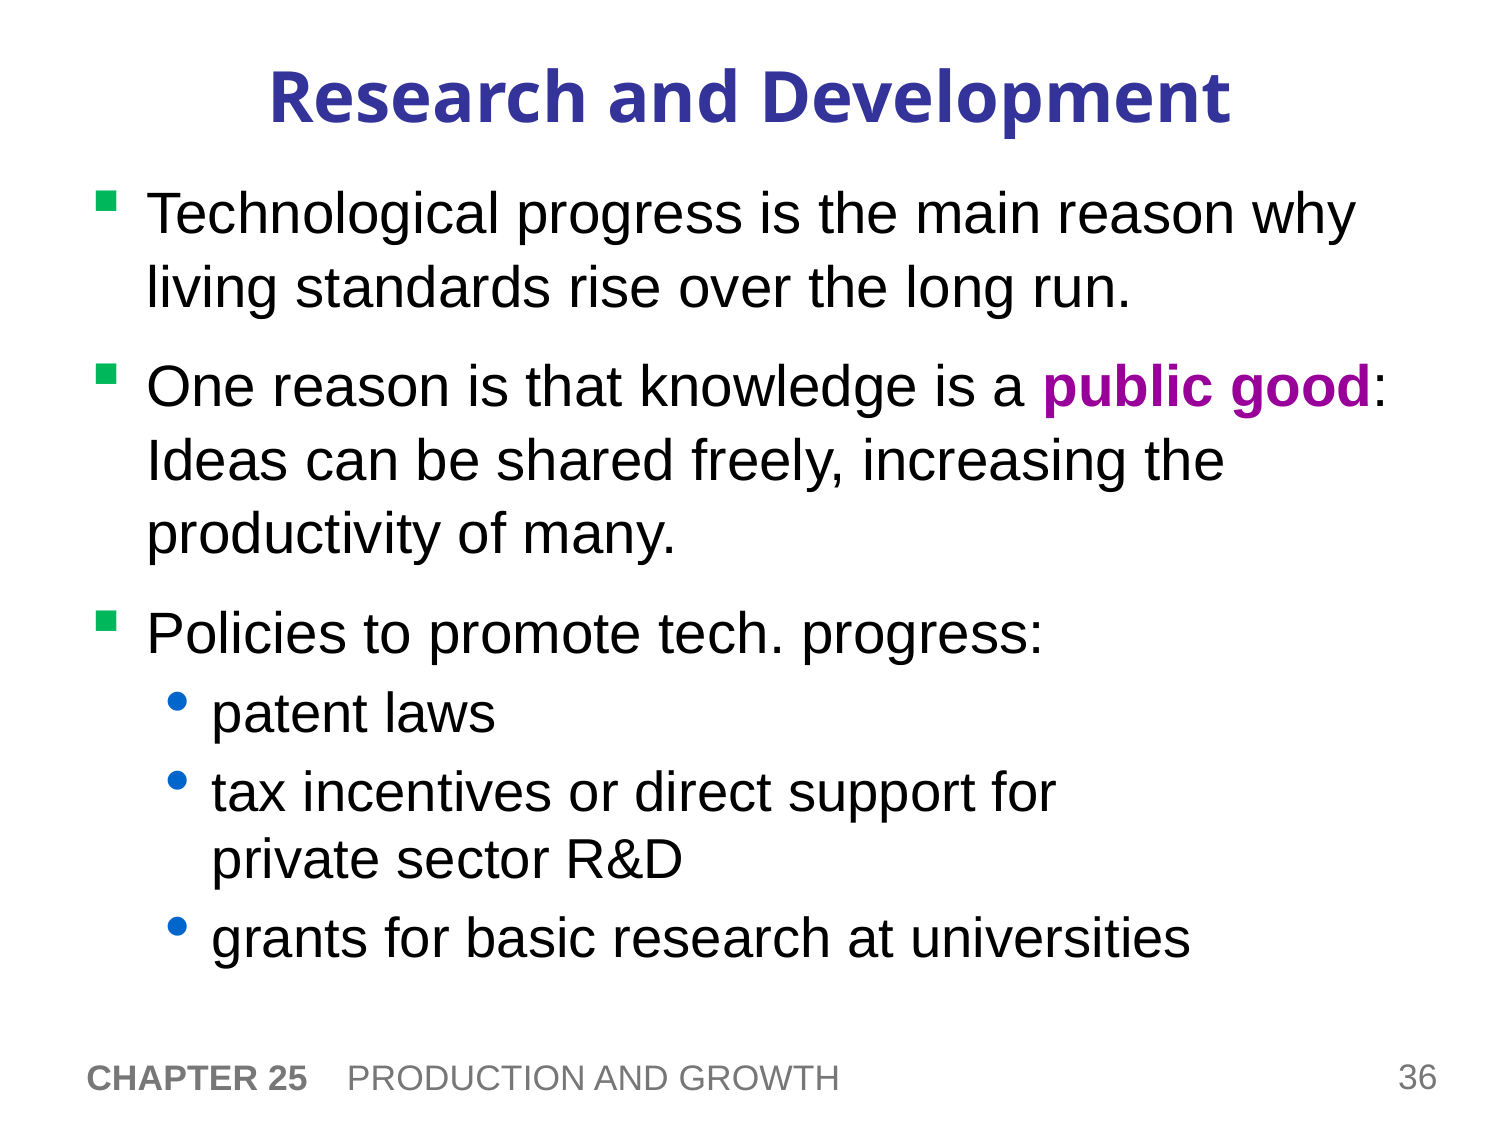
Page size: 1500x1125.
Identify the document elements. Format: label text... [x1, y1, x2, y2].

title Research and Development [75, 41, 1425, 148]
list Technological progress is the main reason why living standards rise over the long run. One reason is that knowledge is a public good: Ideas can be shared freely, increasing the productivity of many. Policies to promote tech. progress: patent laws tax incentives or direct support for private sector R&D grants for basic research at universities [75, 164, 1425, 1005]
footer CHAPTER 25 PRODUCTION AND GROWTH [71, 1043, 1360, 1110]
